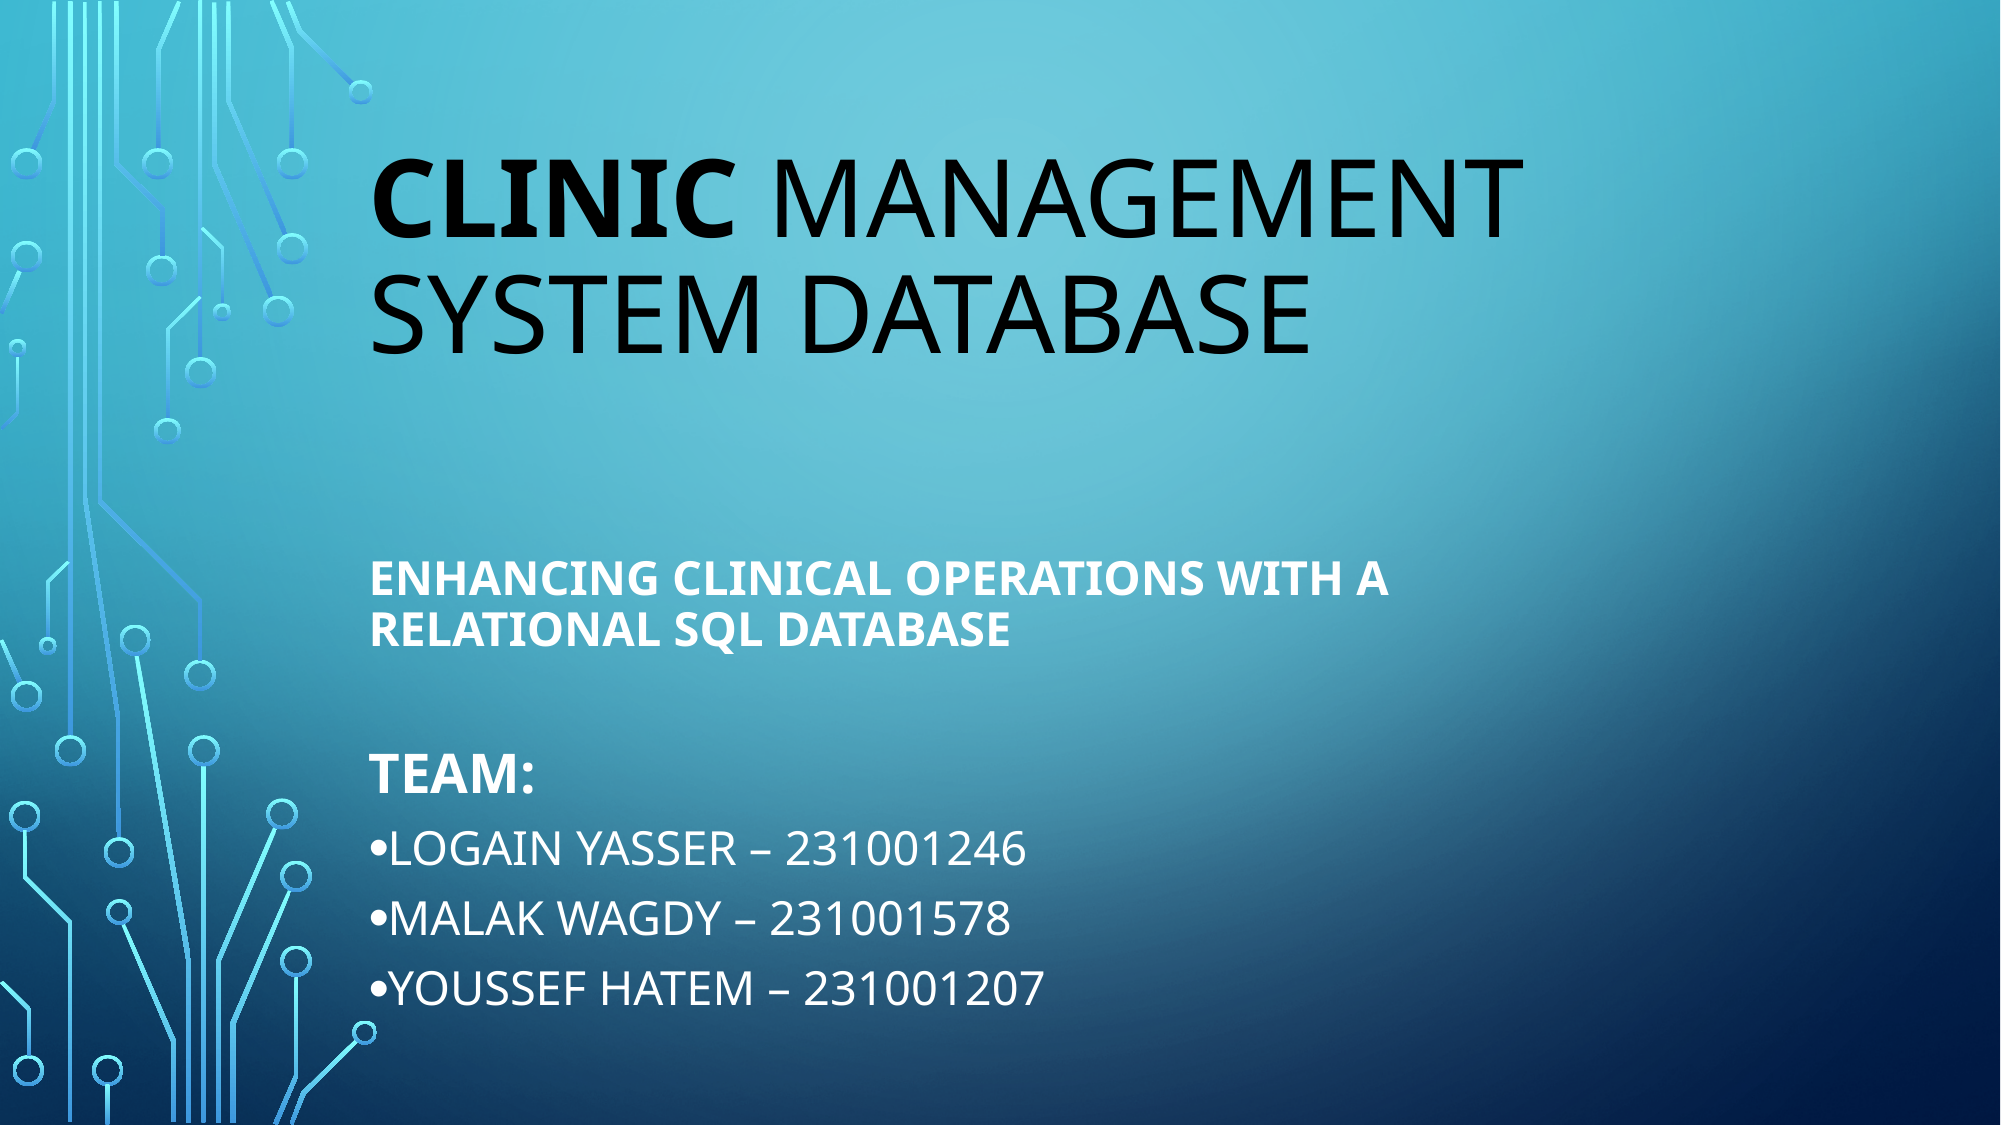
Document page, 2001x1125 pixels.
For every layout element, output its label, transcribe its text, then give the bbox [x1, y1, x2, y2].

subtitle Enhancing Clinical Operations with a Relational SQL Database Team: Logain Yasser – 231001246 Malak Wagdy – 231001578 Youssef Hatem – 231001207 [353, 547, 1677, 1025]
title Clinic Management System Database [353, 69, 1647, 385]
